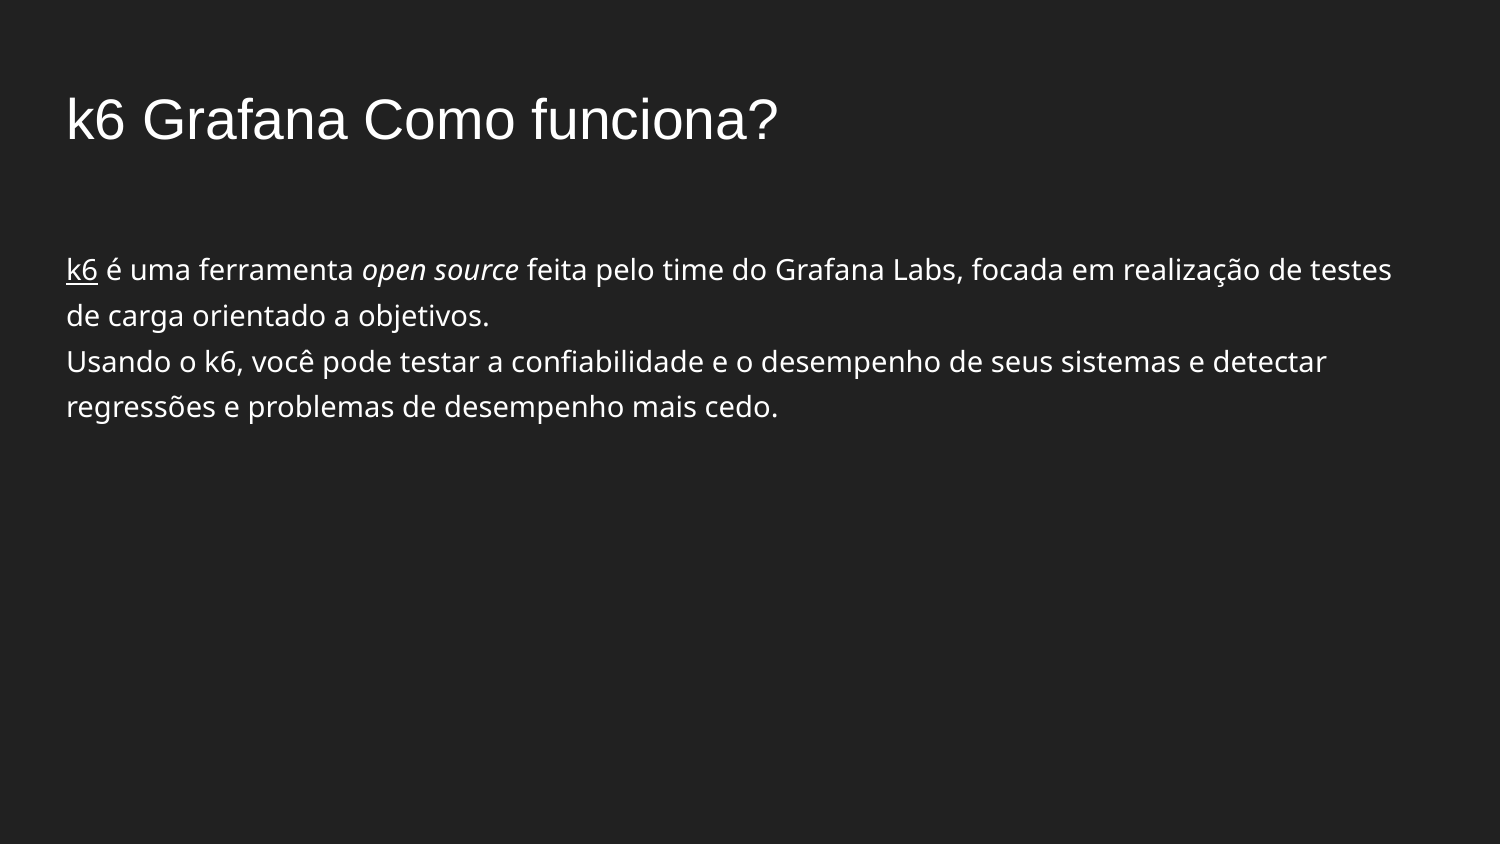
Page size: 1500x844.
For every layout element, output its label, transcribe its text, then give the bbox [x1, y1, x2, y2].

list k6 é uma ferramenta open source feita pelo time do Grafana Labs, focada em realização de testes de carga orientado a objetivos. Usando o k6, você pode testar a confiabilidade e o desempenho de seus sistemas e detectar regressões e problemas de desempenho mais cedo. [51, 189, 1449, 750]
title k6 Grafana Como funciona? [51, 72, 1449, 167]
